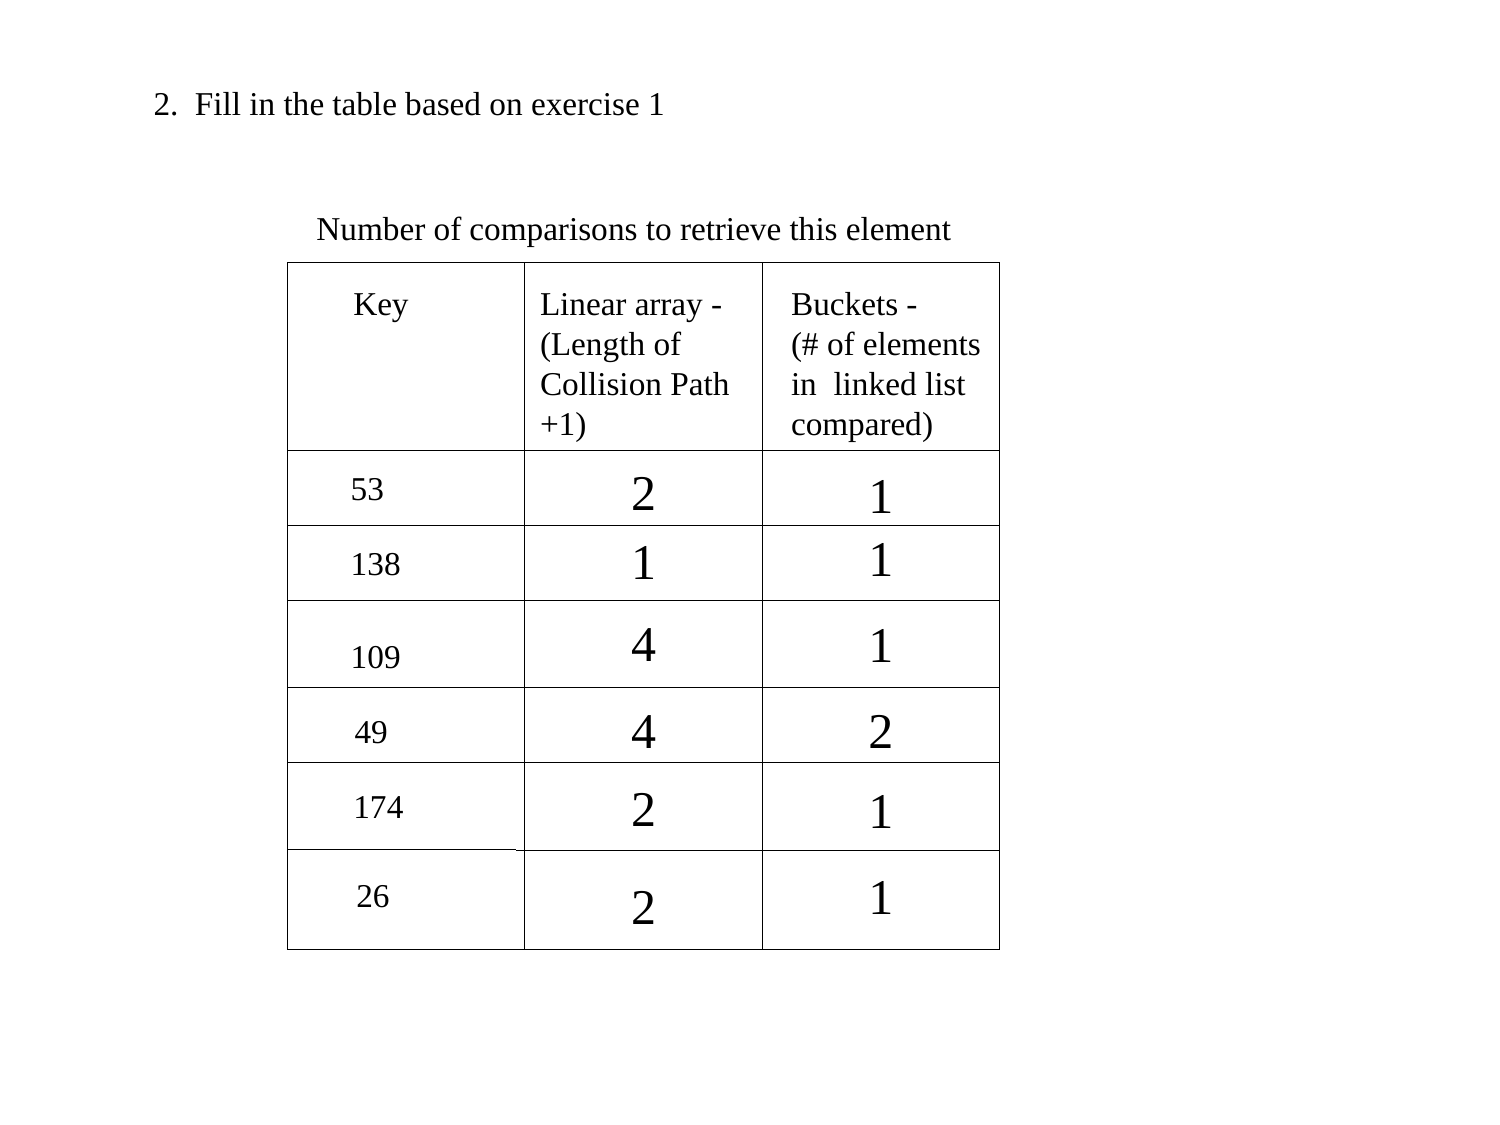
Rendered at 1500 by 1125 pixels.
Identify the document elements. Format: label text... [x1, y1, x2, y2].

text_box 1 [623, 521, 664, 597]
text_box 2 [623, 453, 664, 521]
text_box 2 [860, 691, 902, 767]
text_box [763, 688, 999, 762]
text_box 174 [345, 778, 412, 833]
text_box [763, 526, 999, 600]
text_box [763, 763, 999, 850]
text_box 2. Fill in the table based on exercise 1 [146, 74, 674, 130]
text_box [525, 601, 762, 687]
text_box Key [345, 274, 417, 330]
text_box 138 [343, 535, 409, 590]
text_box 26 [348, 867, 623, 922]
text_box [287, 688, 524, 762]
text_box [287, 763, 524, 950]
text_box [525, 526, 762, 600]
text_box [287, 451, 524, 525]
text_box 4 [623, 603, 664, 679]
text_box 1 [860, 519, 902, 595]
text_box 109 [343, 628, 509, 683]
text_box 2 [623, 867, 664, 942]
text_box [763, 851, 1000, 950]
text_box 1 [860, 455, 902, 519]
text_box [287, 262, 762, 450]
text_box [525, 688, 762, 762]
text_box 1 [860, 857, 902, 932]
text_box Number of comparisons to retrieve this element [308, 199, 960, 255]
text_box 2 [623, 768, 664, 844]
text_box 4 [623, 691, 664, 767]
text_box [525, 451, 762, 525]
text_box [525, 851, 762, 950]
text_box Buckets - (# of elements in linked list compared) [783, 274, 989, 450]
text_box Linear array - (Length of Collision Path +1) [532, 274, 780, 450]
text_box 1 [860, 605, 902, 681]
text_box [525, 763, 762, 850]
text_box 53 [343, 460, 623, 515]
text_box [287, 526, 524, 600]
text_box [763, 601, 999, 687]
text_box [763, 262, 999, 450]
text_box 49 [347, 703, 623, 758]
text_box 1 [860, 771, 902, 847]
text_box [287, 601, 524, 687]
text_box [763, 451, 999, 525]
